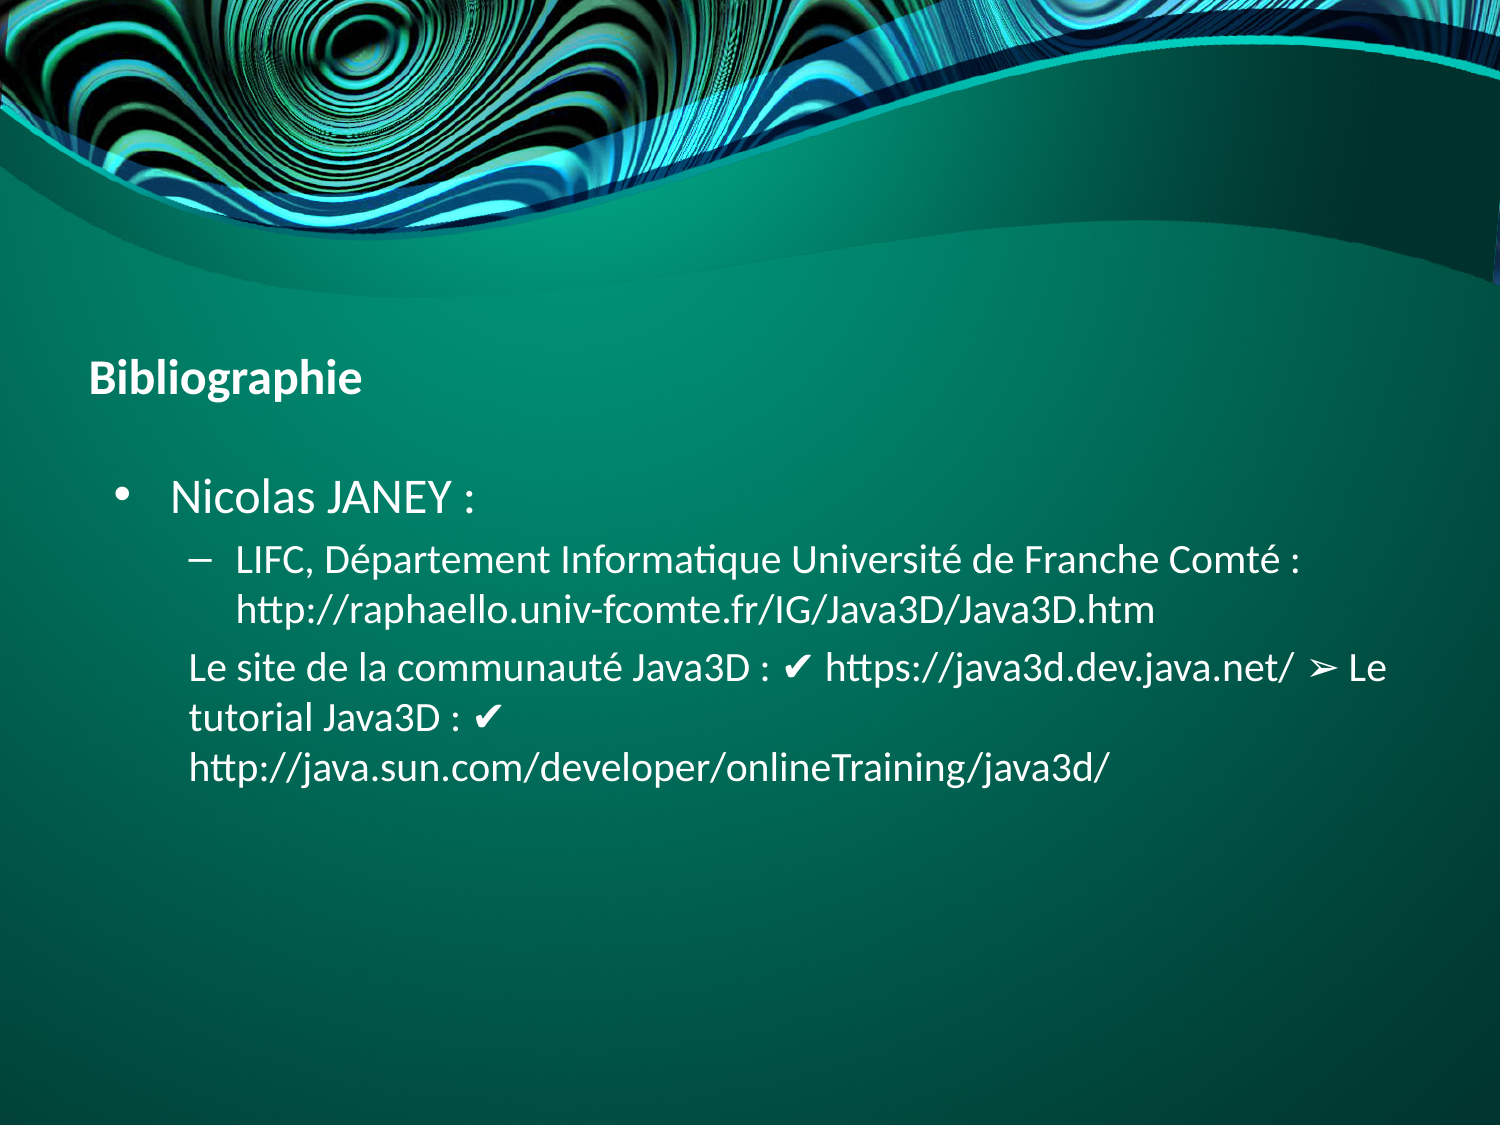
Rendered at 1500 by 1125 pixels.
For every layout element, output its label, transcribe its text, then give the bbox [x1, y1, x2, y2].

list Bibliographie [73, 311, 1424, 413]
picture [0, 0, 1500, 1125]
list Nicolas JANEY : LIFC, Département Informatique Université de Franche Comté : http://raphaello.univ-fcomte.fr/IG/Java3D/Java3D.htm Le site de la communauté Java3D : ✔ https://java3d.dev.java.net/ ➢ Le tutorial Java3D : ✔ http://java.sun.com/developer/onlineTraining/java3d/ [98, 455, 1424, 1039]
